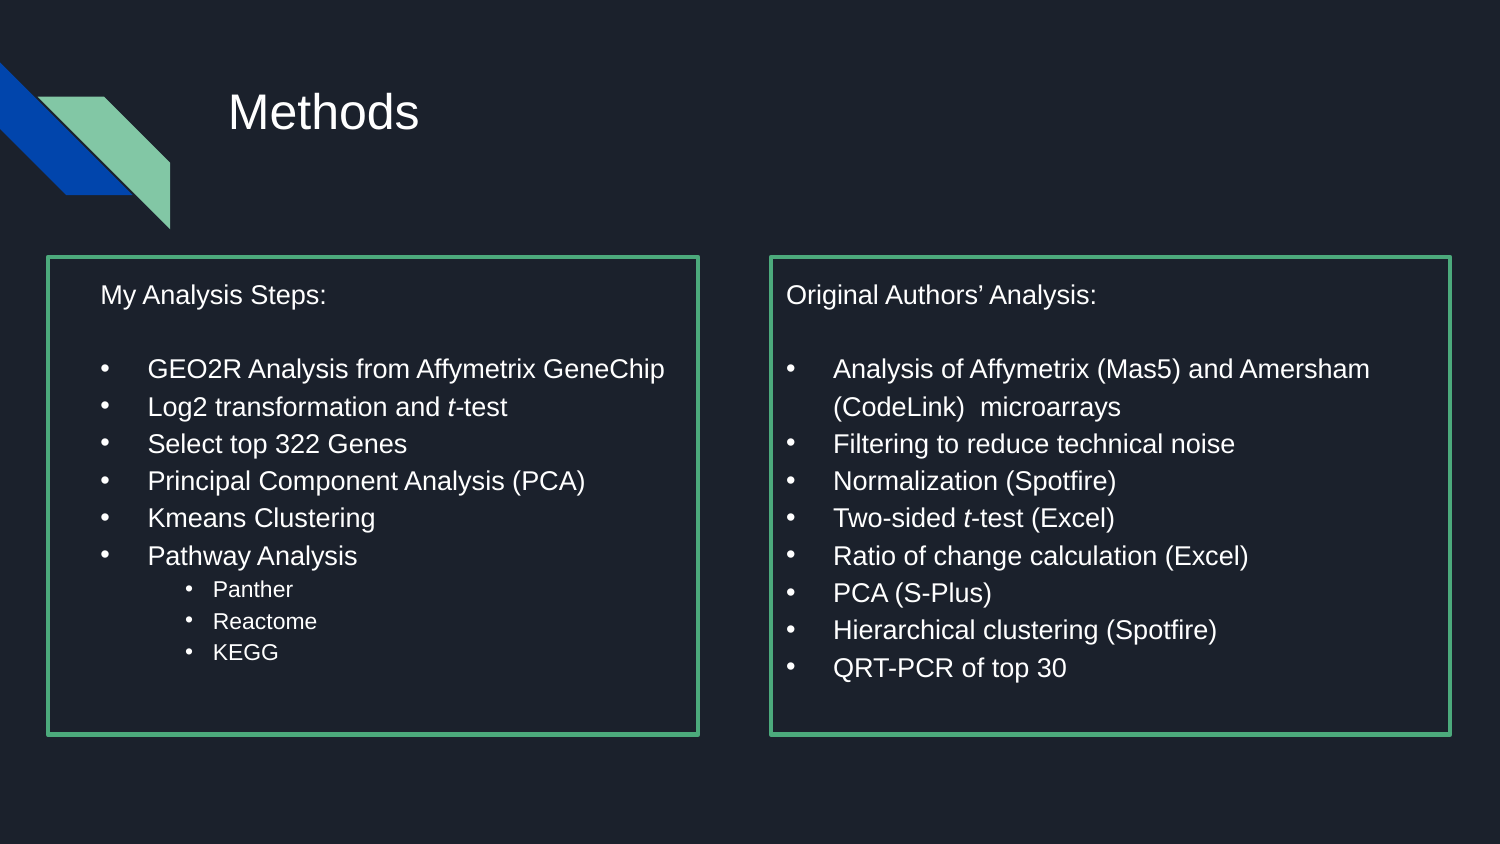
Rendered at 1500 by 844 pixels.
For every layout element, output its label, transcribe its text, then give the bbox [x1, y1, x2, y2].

list My Analysis Steps: GEO2R Analysis from Affymetrix GeneChip Log2 transformation and t-test Select top 322 Genes Principal Component Analysis (PCA) Kmeans Clustering Pathway Analysis Panther Reactome KEGG [48, 257, 698, 735]
title Methods [212, 64, 1368, 215]
list Original Authors’ Analysis: Analysis of Affymetrix (Mas5) and Amersham (CodeLink) microarrays Filtering to reduce technical noise Normalization (Spotfire) Two-sided t-test (Excel) Ratio of change calculation (Excel) PCA (S-Plus) Hierarchical clustering (Spotfire) QRT-PCR of top 30 [771, 257, 1450, 735]
